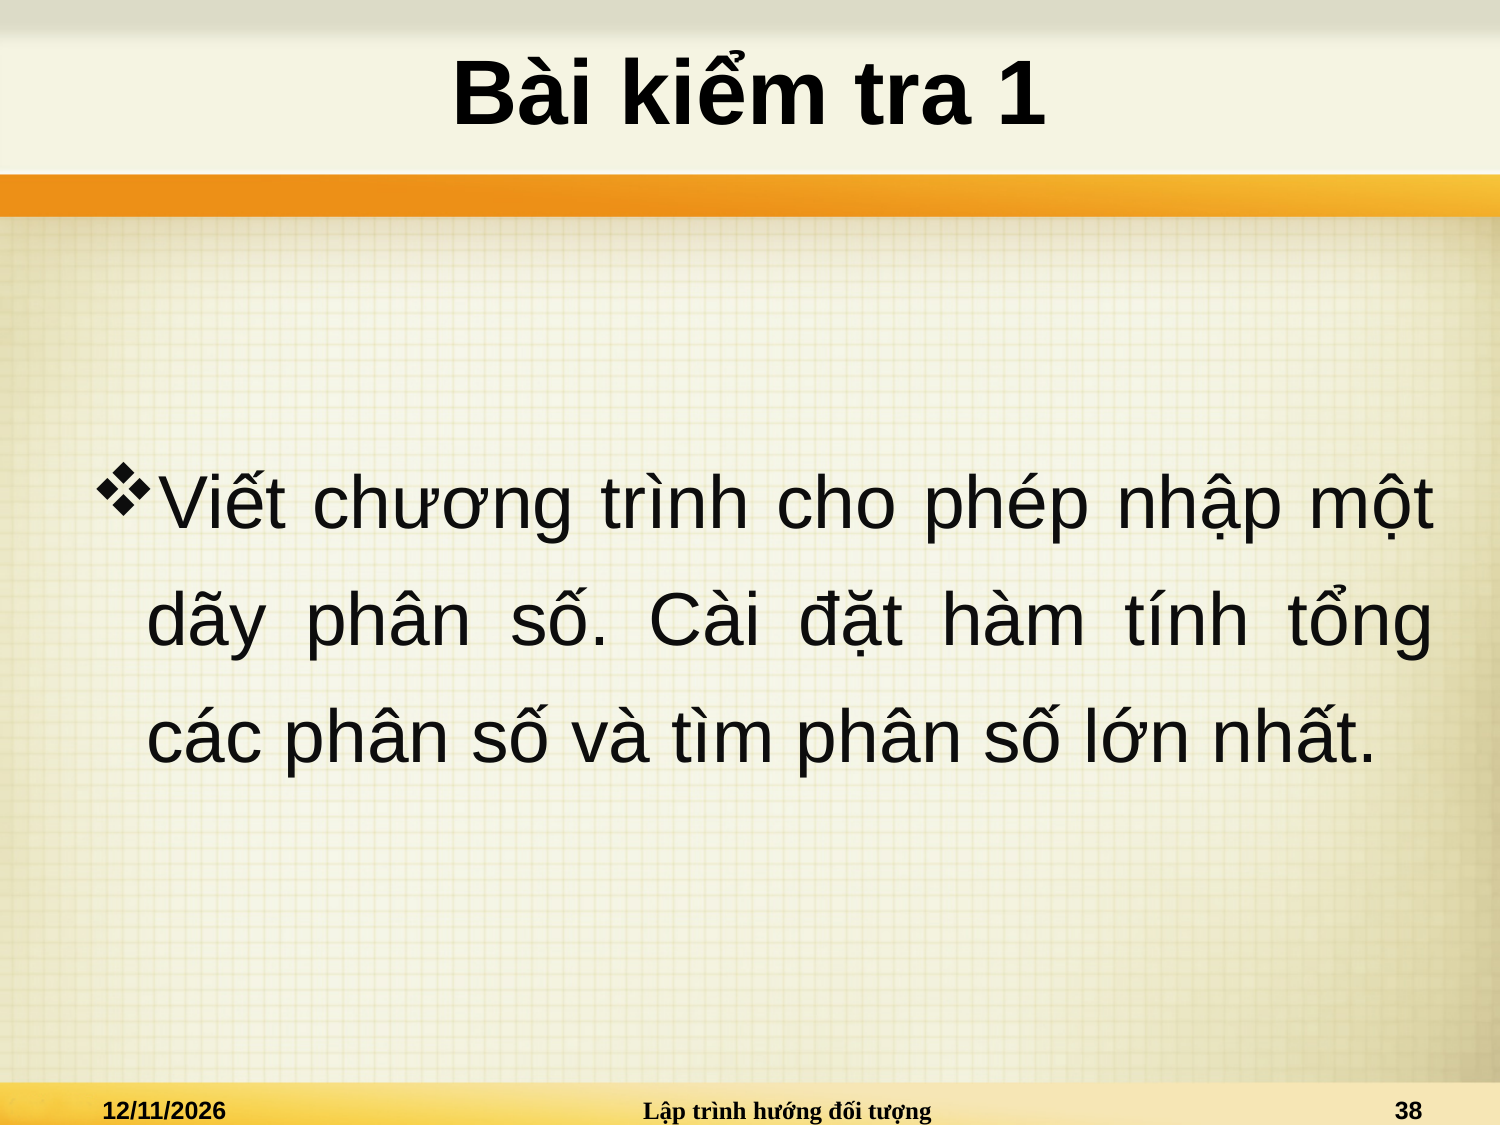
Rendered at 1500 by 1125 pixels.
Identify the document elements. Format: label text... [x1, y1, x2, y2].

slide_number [87, 1087, 438, 1125]
footer Lập trình hướng đối tượng [549, 1087, 1025, 1125]
title Bài kiểm tra 1 [0, 0, 1500, 175]
slide_number 38 [1087, 1087, 1438, 1125]
list Viết chương trình cho phép nhập một dãy phân số. Cài đặt hàm tính tổng các phân số và tìm phân số lớn nhất. [75, 237, 1450, 1046]
picture [0, 175, 1500, 1125]
